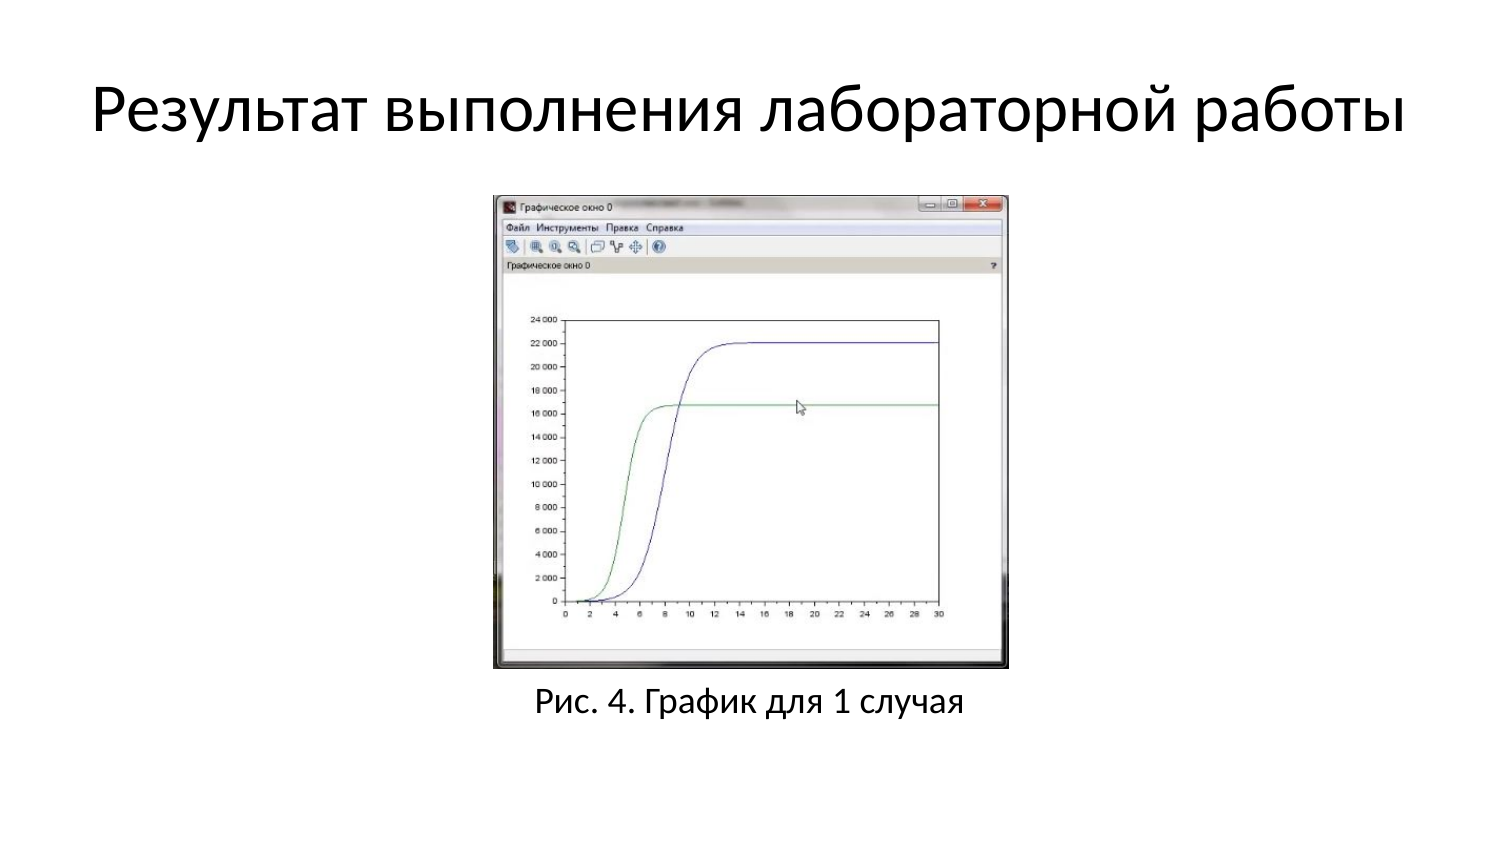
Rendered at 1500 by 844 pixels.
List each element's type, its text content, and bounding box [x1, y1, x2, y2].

title Результат выполнения лабораторной работы [75, 33, 1425, 175]
picture [493, 195, 1009, 669]
text_box Рис. 4. График для 1 случая [74, 668, 1425, 753]
